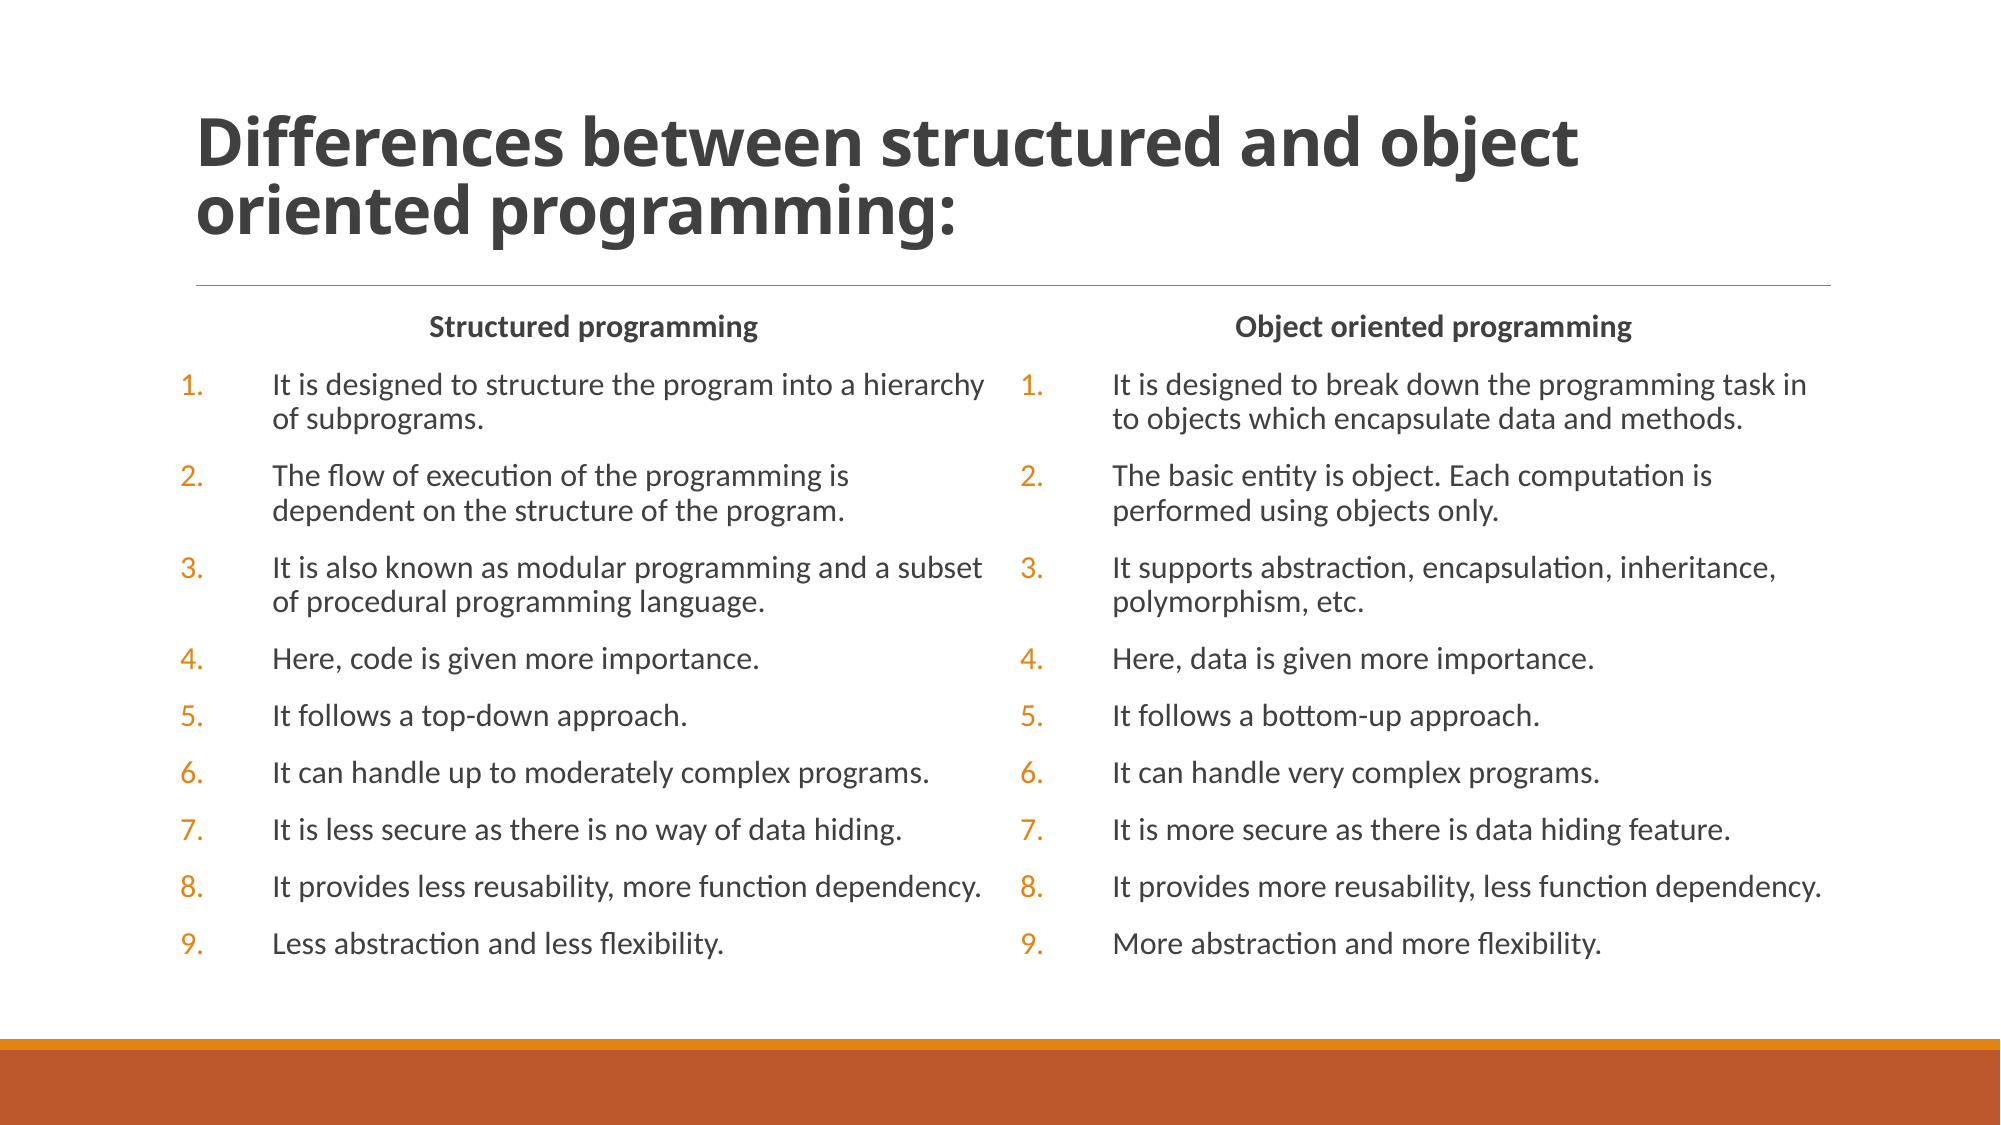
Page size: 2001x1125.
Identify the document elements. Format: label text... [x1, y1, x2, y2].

list Structured programming It is designed to structure the program into a hierarchy of subprograms. The flow of execution of the programming is dependent on the structure of the program. It is also known as modular programming and a subset of procedural programming language. Here, code is given more importance. It follows a top-down approach. It can handle up to moderately complex programs. It is less secure as there is no way of data hiding. It provides less reusability, more function dependency. Less abstraction and less flexibility. [180, 302, 990, 1010]
title Differences between structured and object oriented programming: [180, 17, 1830, 256]
list Object oriented programming It is designed to break down the programming task in to objects which encapsulate data and methods. The basic entity is object. Each computation is performed using objects only. It supports abstraction, encapsulation, inheritance, polymorphism, etc. Here, data is given more importance. It follows a bottom-up approach. It can handle very complex programs. It is more secure as there is data hiding feature. It provides more reusability, less function dependency. More abstraction and more flexibility. [1020, 302, 1830, 1010]
